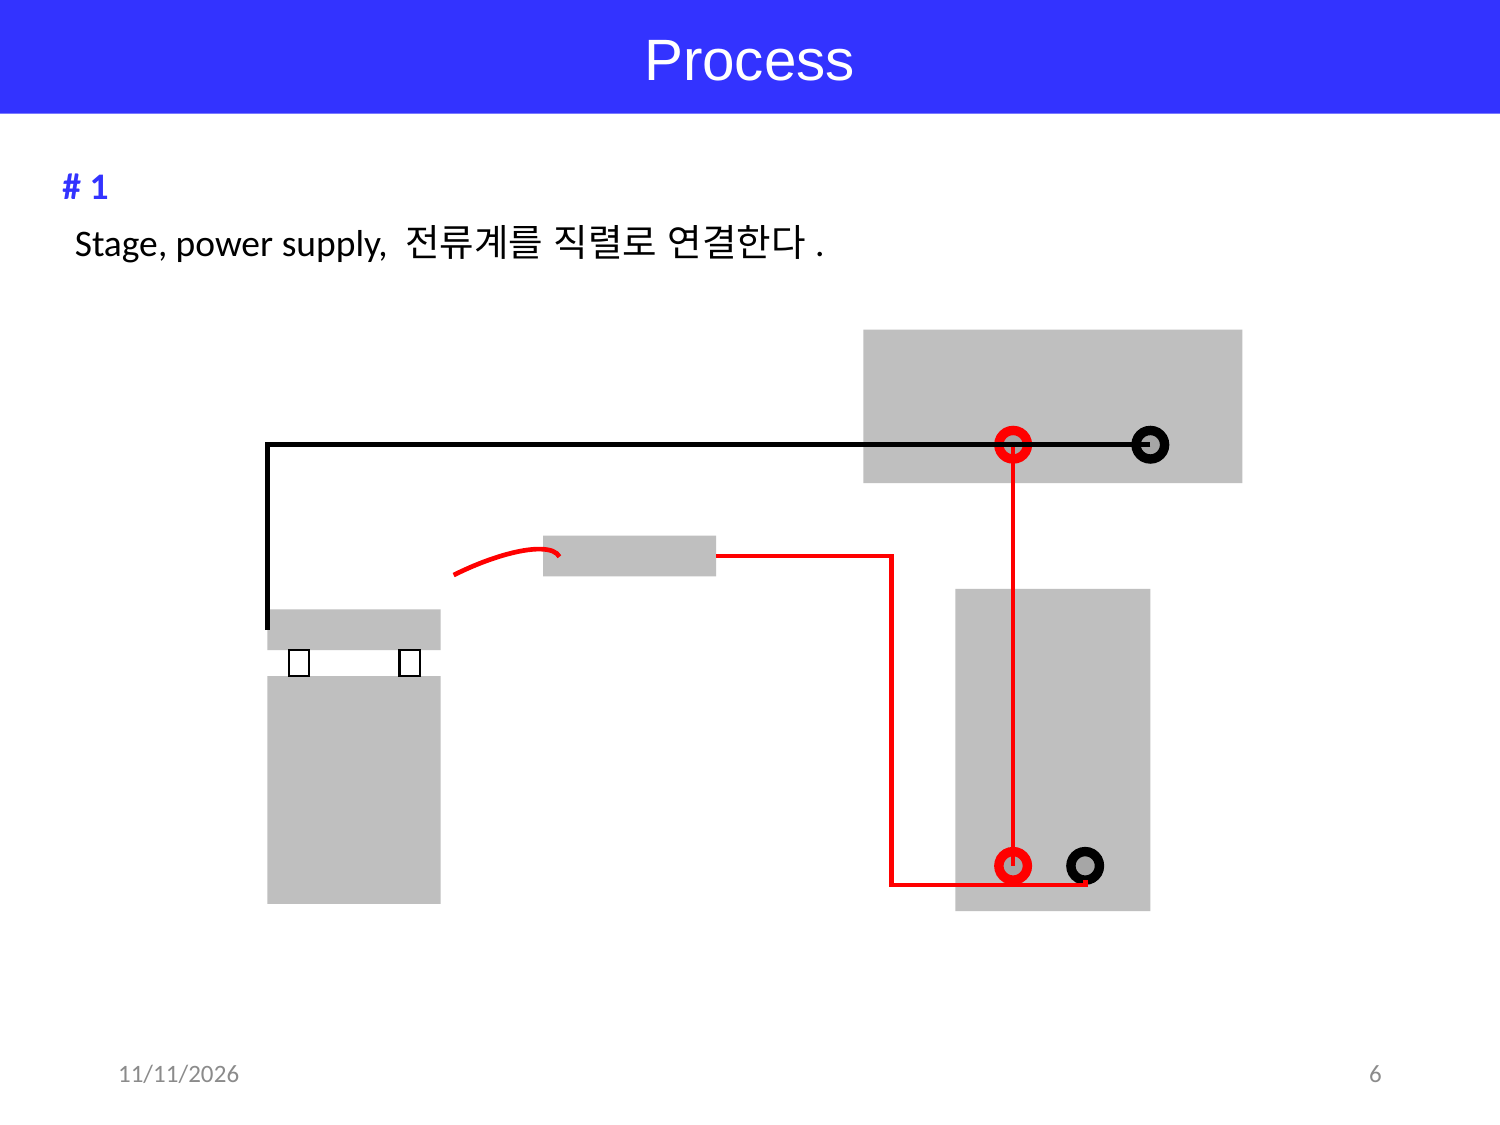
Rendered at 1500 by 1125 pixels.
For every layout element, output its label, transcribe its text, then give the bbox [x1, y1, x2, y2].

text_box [267, 444, 1151, 630]
slide_number 6 [1059, 1042, 1397, 1103]
text_box # 1 [47, 154, 145, 215]
text_box [1135, 429, 1166, 460]
text_box [998, 429, 1029, 442]
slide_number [103, 1042, 441, 1103]
text_box Stage, power supply, 전류계를 직렬로 연결한다. [59, 211, 1285, 272]
text_box [862, 329, 1243, 484]
text_box [954, 630, 1151, 912]
text_box [1069, 850, 1101, 881]
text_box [267, 630, 441, 904]
text_box Process [0, 0, 1500, 114]
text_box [738, 630, 1063, 903]
